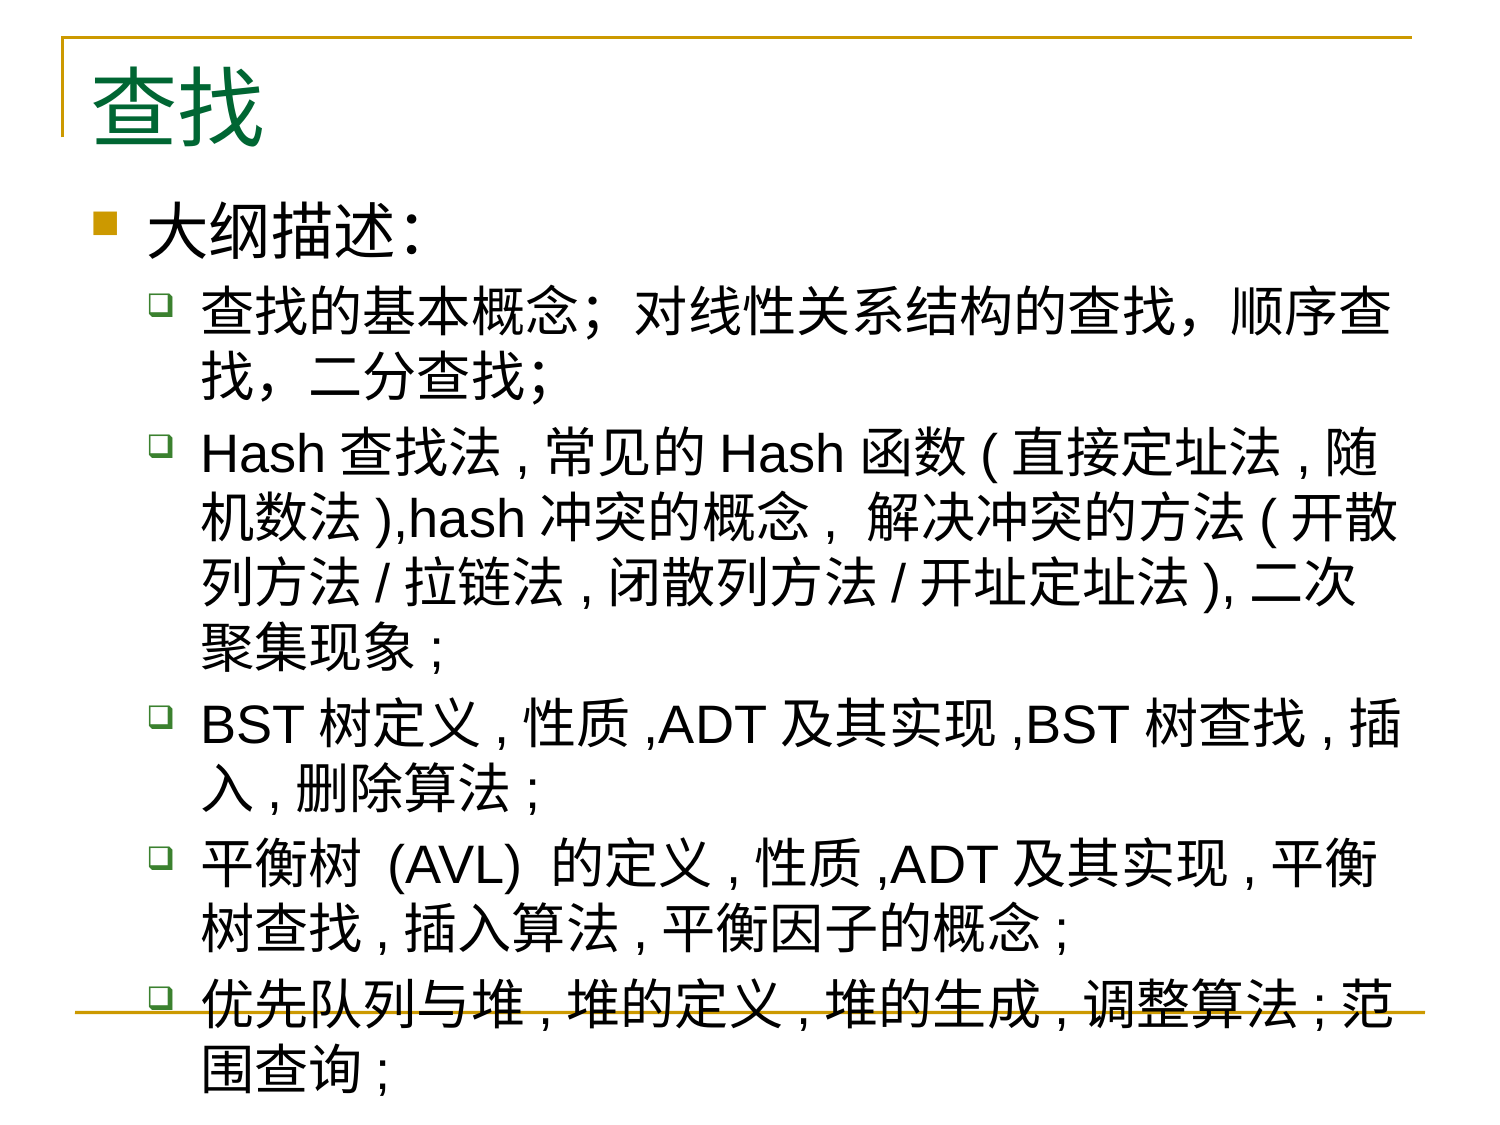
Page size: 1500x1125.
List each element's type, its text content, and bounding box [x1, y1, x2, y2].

title 查找 [75, 45, 1425, 184]
list 大纲描述： 查找的基本概念；对线性关系结构的查找，顺序查找，二分查找； Hash查找法,常见的Hash函数(直接定址法,随机数法),hash冲突的概念, 解决冲突的方法(开散列方法/拉链法,闭散列方法/开址定址法),二次聚集现象; BST树定义,性质,ADT及其实现,BST树查找,插入,删除算法; 平衡树 (AVL) 的定义,性质,ADT及其实现,平衡树查找,插入算法,平衡因子的概念; 优先队列与堆,堆的定义,堆的生成,调整算法;范围查询; [75, 184, 1425, 928]
